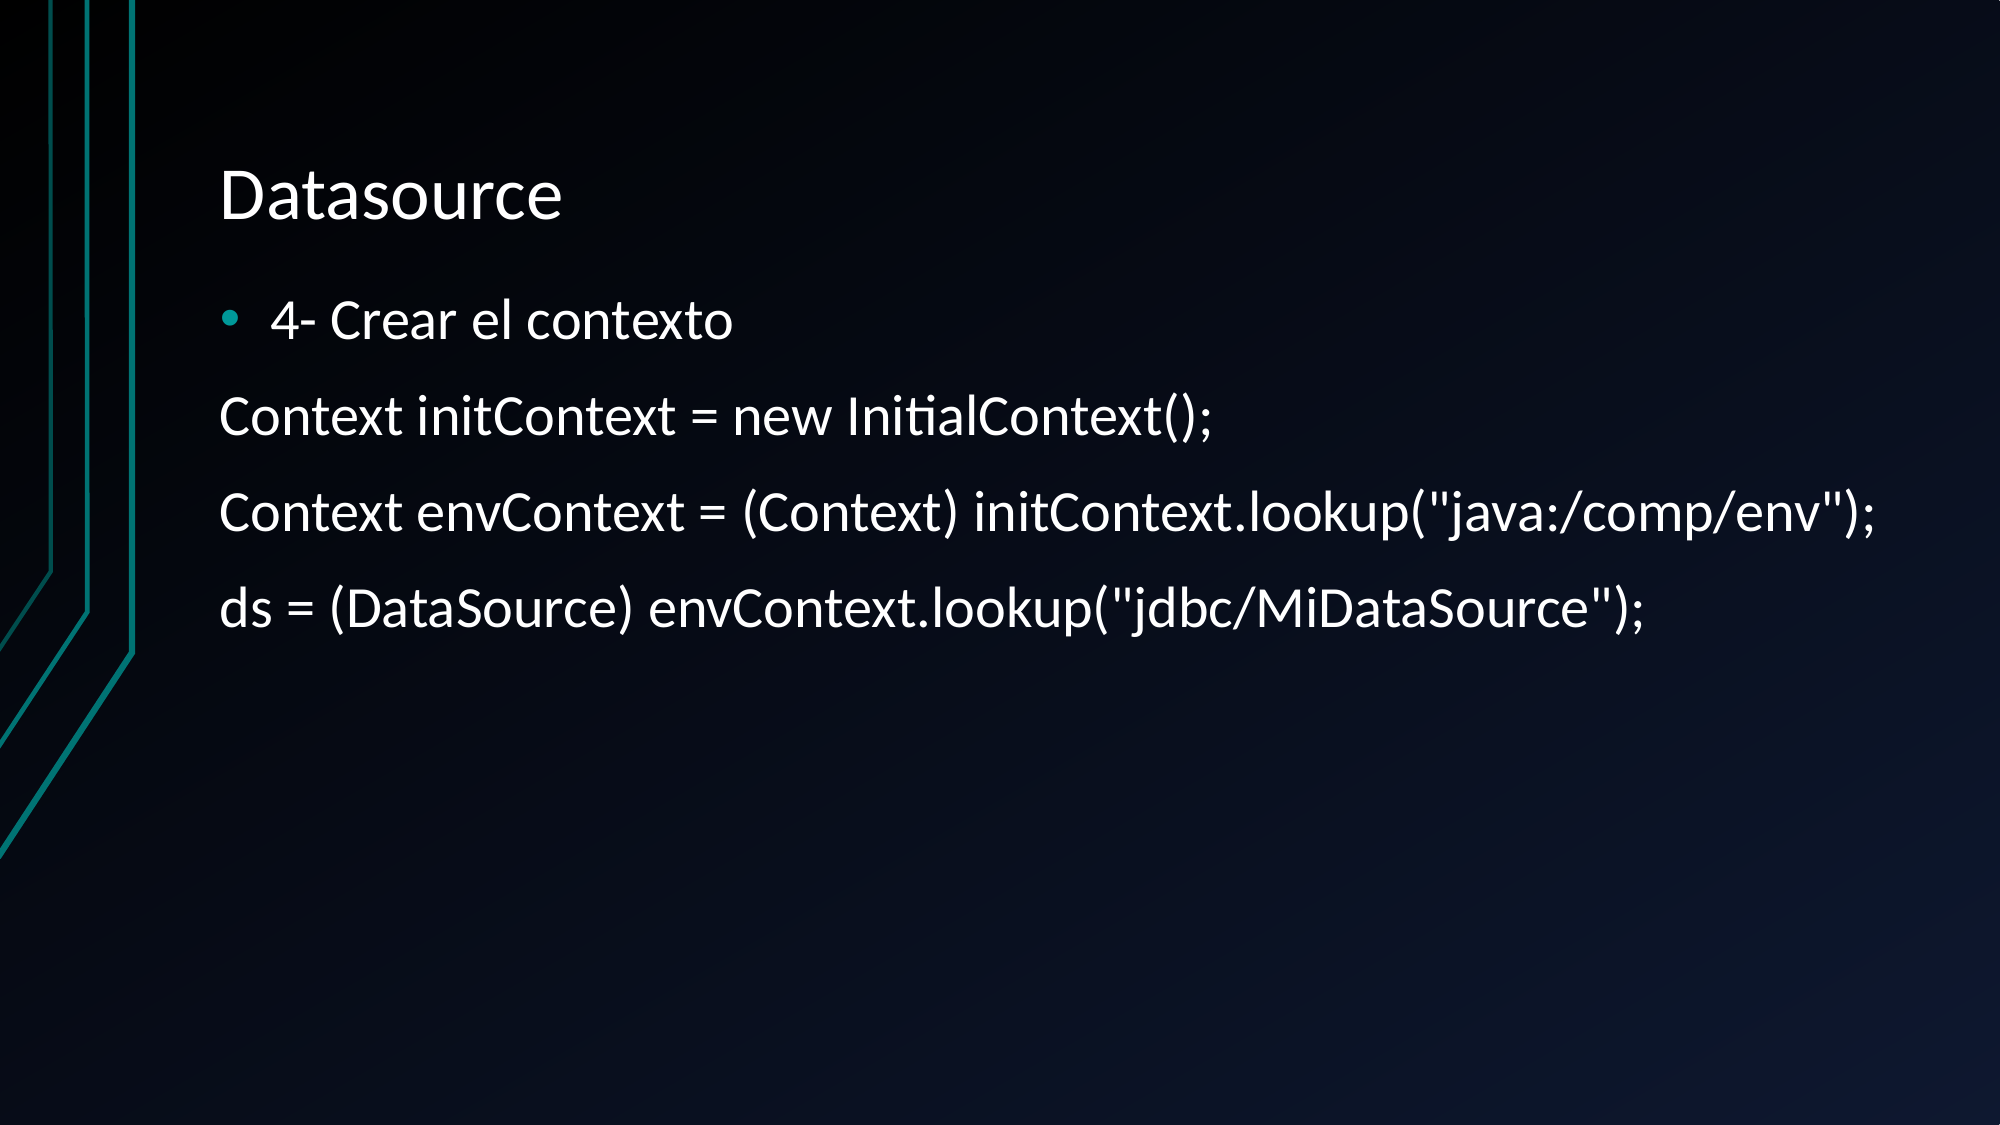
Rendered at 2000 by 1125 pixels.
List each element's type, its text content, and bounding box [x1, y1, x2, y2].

title Datasource [199, 45, 1900, 246]
list 4- Crear el contexto Context initContext = new InitialContext(); Context envContext = (Context) initContext.lookup("java:/comp/env"); ds = (DataSource) envContext.lookup("jdbc/MiDataSource"); [199, 279, 1957, 1012]
